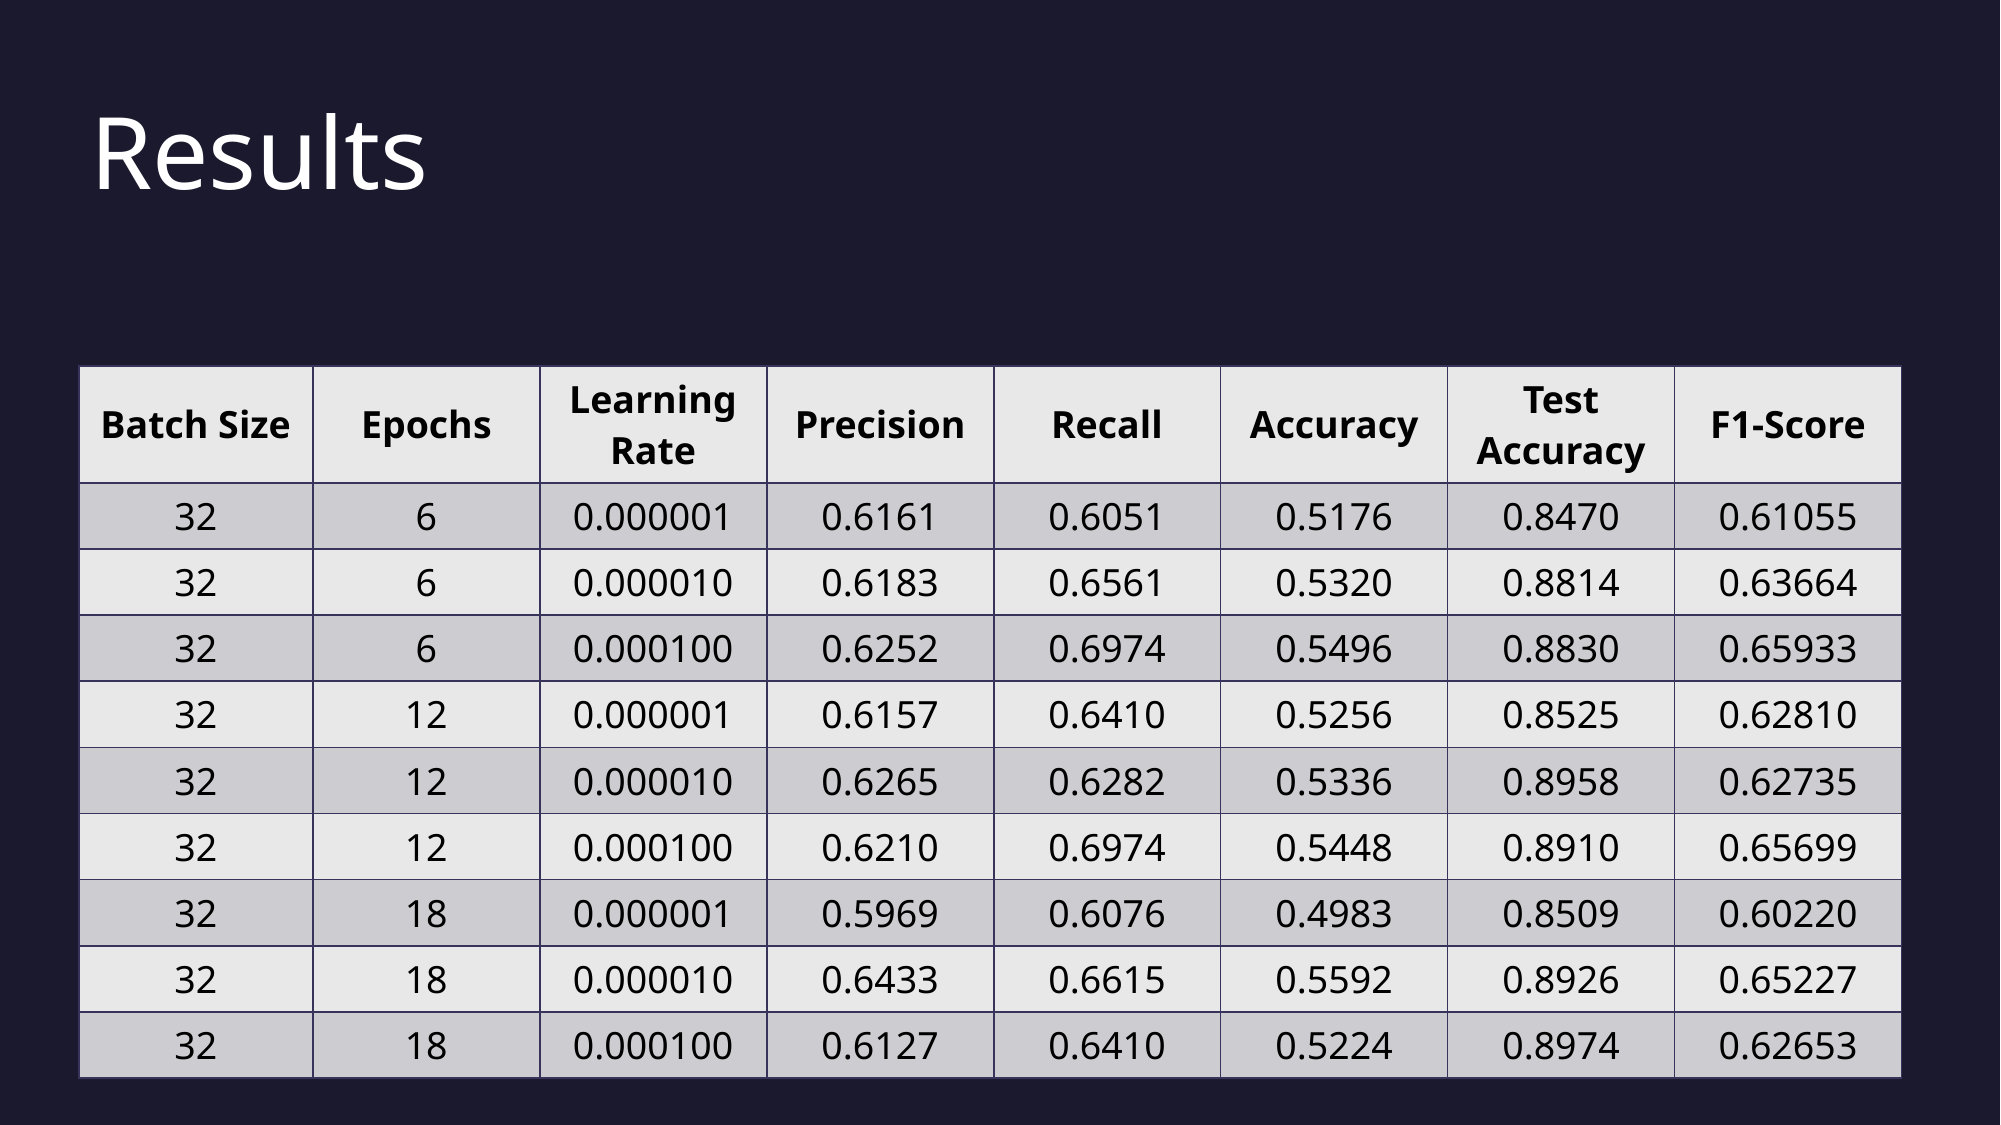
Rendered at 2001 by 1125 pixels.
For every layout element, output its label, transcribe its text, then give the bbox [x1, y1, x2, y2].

table_cell 0.000001 [541, 682, 766, 747]
table_cell 0.000010 [541, 748, 766, 813]
table_cell 32 [80, 550, 312, 614]
table_cell 0.6410 [995, 1013, 1220, 1077]
table_cell 6 [314, 616, 539, 680]
table_cell 32 [80, 814, 312, 879]
table_cell 18 [314, 947, 539, 1011]
table_cell 0.6210 [768, 814, 993, 879]
table_cell 0.5496 [1221, 616, 1447, 680]
table_cell 0.8470 [1448, 484, 1674, 548]
table_cell 0.6974 [995, 814, 1220, 879]
table_cell 0.8830 [1448, 616, 1674, 680]
table_cell 0.6161 [768, 484, 993, 548]
table_cell 0.8509 [1448, 880, 1674, 945]
table_header Learning Rate [541, 367, 766, 482]
table_cell 0.5176 [1221, 484, 1447, 548]
table_cell 0.8926 [1448, 947, 1674, 1011]
title Results [90, 90, 1910, 309]
table_cell 12 [314, 682, 539, 747]
table_cell 0.6183 [768, 550, 993, 614]
table_cell 12 [314, 748, 539, 813]
table_cell 0.63664 [1675, 550, 1901, 614]
table_cell 18 [314, 880, 539, 945]
table_cell 0.8814 [1448, 550, 1674, 614]
table_cell 32 [80, 947, 312, 1011]
table_cell 0.000100 [541, 616, 766, 680]
table_cell 0.6127 [768, 1013, 993, 1077]
table_cell 0.6157 [768, 682, 993, 747]
table_header Recall [995, 367, 1220, 482]
table_cell 0.000001 [541, 484, 766, 548]
table_cell 0.6076 [995, 880, 1220, 945]
table_cell 0.62810 [1675, 682, 1901, 747]
table_cell 0.6433 [768, 947, 993, 1011]
table_cell 12 [314, 814, 539, 879]
table_cell 0.6051 [995, 484, 1220, 548]
table_cell 0.6282 [995, 748, 1220, 813]
table_cell 6 [314, 550, 539, 614]
table_cell 0.5320 [1221, 550, 1447, 614]
table_cell 0.62653 [1675, 1013, 1901, 1077]
table_cell 0.5256 [1221, 682, 1447, 747]
table_cell 0.6974 [995, 616, 1220, 680]
table_header Precision [768, 367, 993, 482]
table_cell 0.000010 [541, 947, 766, 1011]
table_header Epochs [314, 367, 539, 482]
table_cell 18 [314, 1013, 539, 1077]
table_cell 32 [80, 616, 312, 680]
table_cell 32 [80, 484, 312, 548]
table_cell 0.65933 [1675, 616, 1901, 680]
table_header F1-Score [1675, 367, 1901, 482]
table_cell 6 [314, 484, 539, 548]
table_cell 0.60220 [1675, 880, 1901, 945]
table_cell 0.8958 [1448, 748, 1674, 813]
table_cell 0.8910 [1448, 814, 1674, 879]
table_cell 0.5592 [1221, 947, 1447, 1011]
table_cell 0.5969 [768, 880, 993, 945]
table_cell 32 [80, 748, 312, 813]
table_cell 0.8525 [1448, 682, 1674, 747]
table_cell 0.6615 [995, 947, 1220, 1011]
table_cell 0.8974 [1448, 1013, 1674, 1077]
table_cell 0.6252 [768, 616, 993, 680]
table_cell 0.000010 [541, 550, 766, 614]
table_cell 0.000001 [541, 880, 766, 945]
table_header Test Accuracy [1448, 367, 1674, 482]
table_cell 0.5448 [1221, 814, 1447, 879]
table_cell 0.62735 [1675, 748, 1901, 813]
table_cell 0.5224 [1221, 1013, 1447, 1077]
table_cell 0.6561 [995, 550, 1220, 614]
table_cell 0.65699 [1675, 814, 1901, 879]
table_cell 32 [80, 682, 312, 747]
table_header Batch Size [80, 367, 312, 482]
table_cell 0.61055 [1675, 484, 1901, 548]
table_cell 0.000100 [541, 814, 766, 879]
table_cell 0.6410 [995, 682, 1220, 747]
table_cell 0.5336 [1221, 748, 1447, 813]
table_cell 32 [80, 880, 312, 945]
table_cell 0.65227 [1675, 947, 1901, 1011]
table_cell 0.000100 [541, 1013, 766, 1077]
table_cell 0.6265 [768, 748, 993, 813]
table_header Accuracy [1221, 367, 1447, 482]
table_cell 32 [80, 1013, 312, 1077]
table_cell 0.4983 [1221, 880, 1447, 945]
